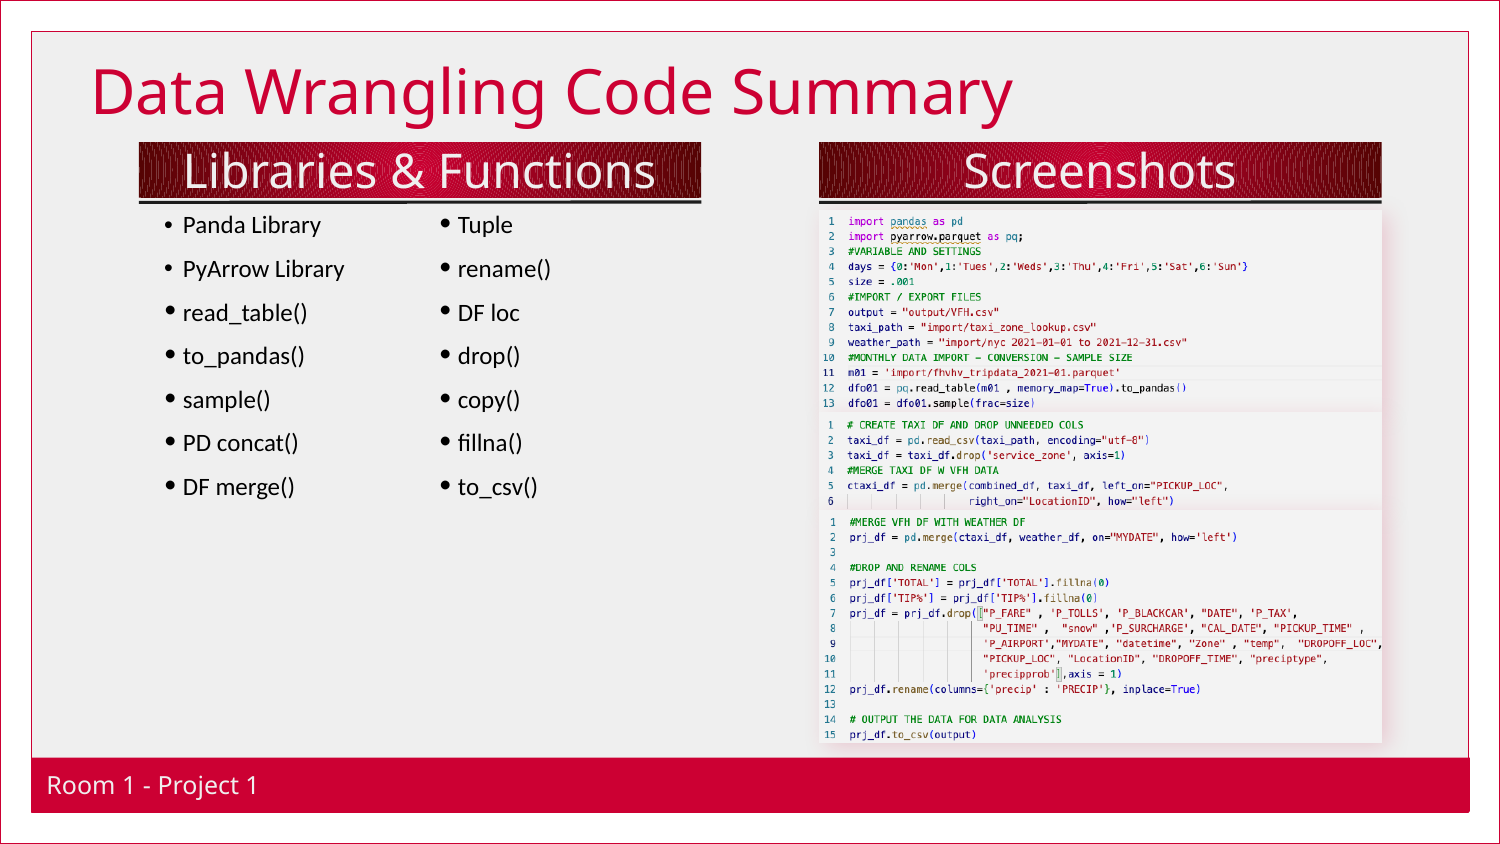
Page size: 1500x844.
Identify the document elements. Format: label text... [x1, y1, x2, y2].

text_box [818, 209, 1382, 743]
subtitle Tuple rename() DF loc drop() copy() fillna() to_csv() [413, 211, 689, 730]
subtitle Panda Library PyArrow Library read_table() to_pandas() sample() PD concat() DF merge() [138, 209, 413, 730]
title Data Wrangling Code Summary [75, 37, 1339, 132]
title Libraries & Functions [138, 142, 702, 198]
title Screenshots [819, 142, 1382, 198]
